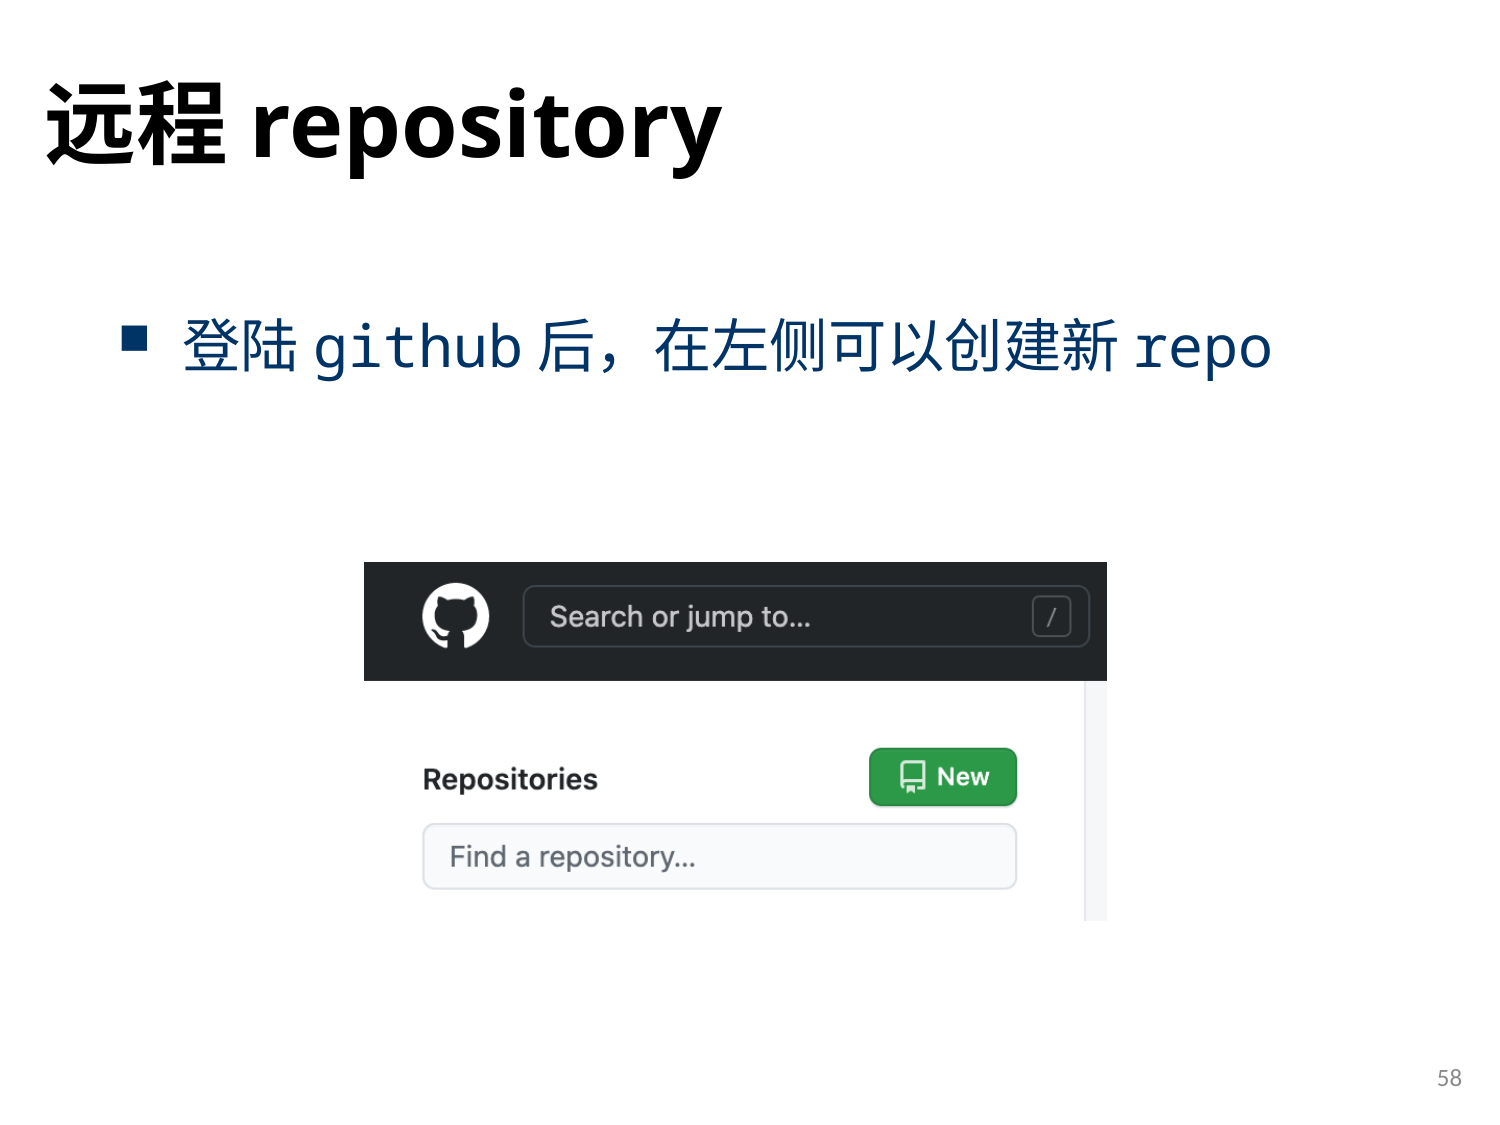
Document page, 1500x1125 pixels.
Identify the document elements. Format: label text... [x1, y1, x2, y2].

list 登陆github后，在左侧可以创建新repo [103, 267, 1424, 1047]
slide_number 58 [1139, 1046, 1478, 1107]
picture [364, 562, 1107, 921]
title 远程repository [29, 18, 1324, 237]
